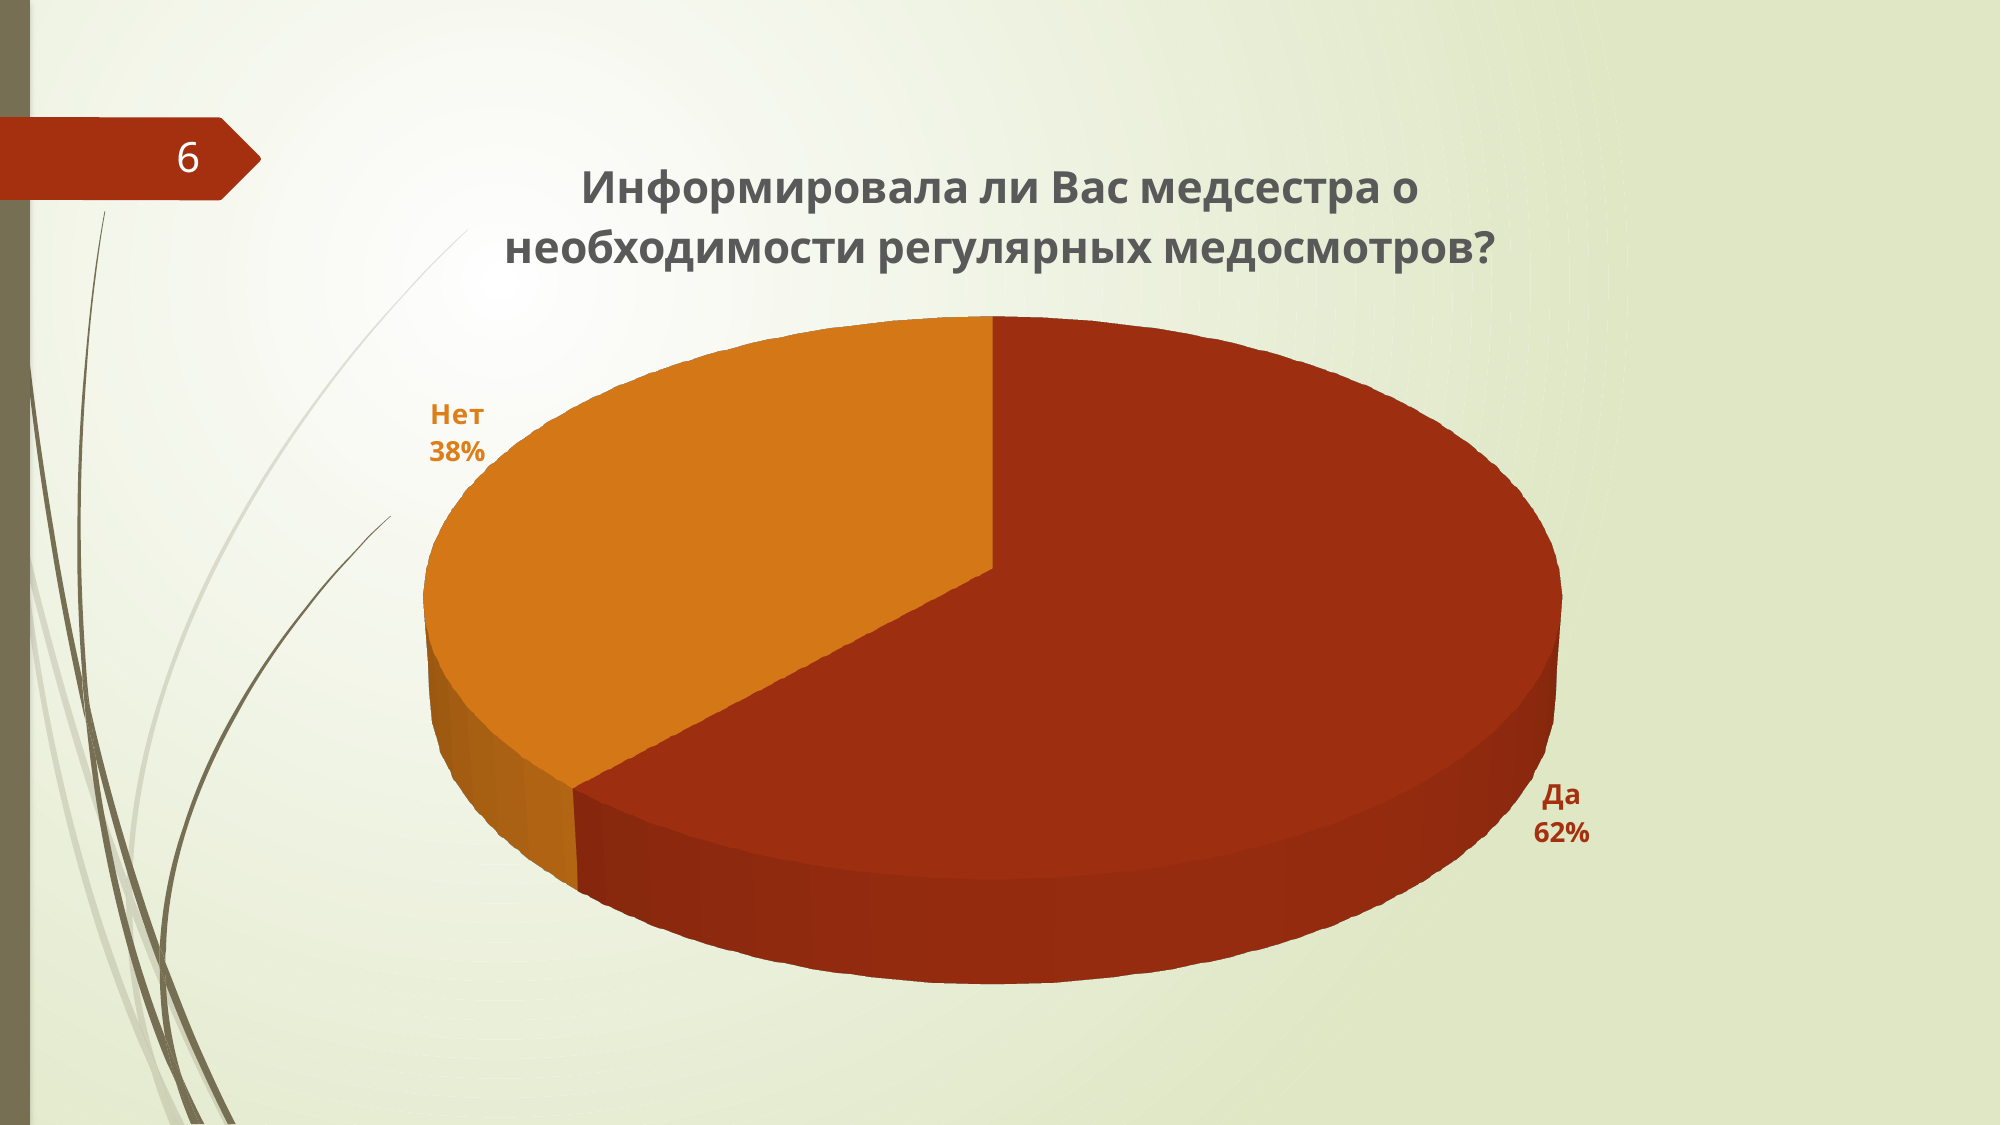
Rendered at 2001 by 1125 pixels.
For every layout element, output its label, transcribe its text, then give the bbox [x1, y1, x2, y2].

slide_number 6 [87, 129, 216, 190]
chart [332, 117, 1667, 1008]
